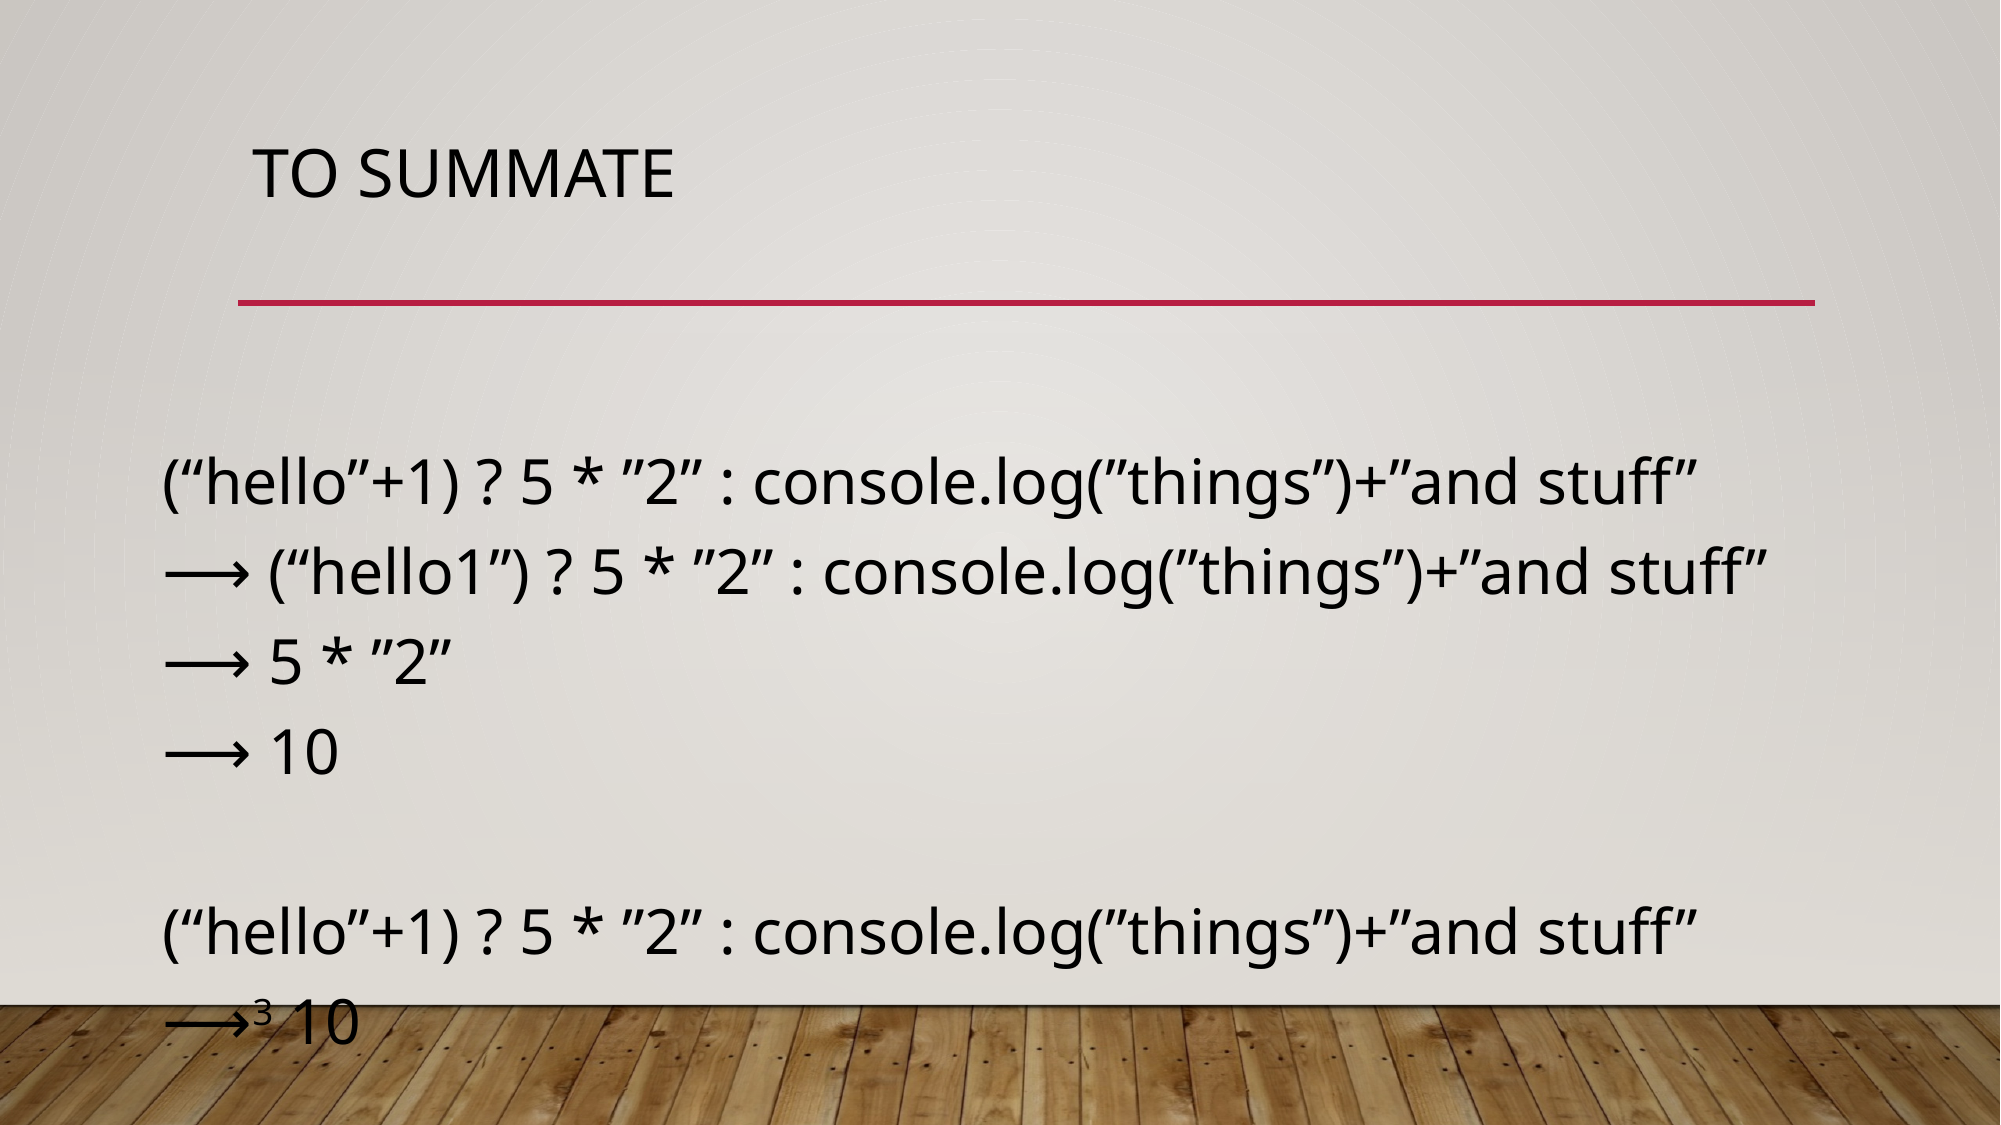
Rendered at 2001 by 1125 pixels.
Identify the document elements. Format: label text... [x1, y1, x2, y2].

title To Summate [237, 132, 1814, 306]
list (“hello”+1) ? 5 * ”2” : console.log(”things”)+”and stuff” ⟶ (“hello1”) ? 5 * ”2” : console.log(”things”)+”and stuff” ⟶ 5 * ”2” ⟶ 10 (“hello”+1) ? 5 * ”2” : console.log(”things”)+”and stuff” ⟶3 10 [147, 420, 1835, 1032]
picture [0, 1005, 2000, 1125]
